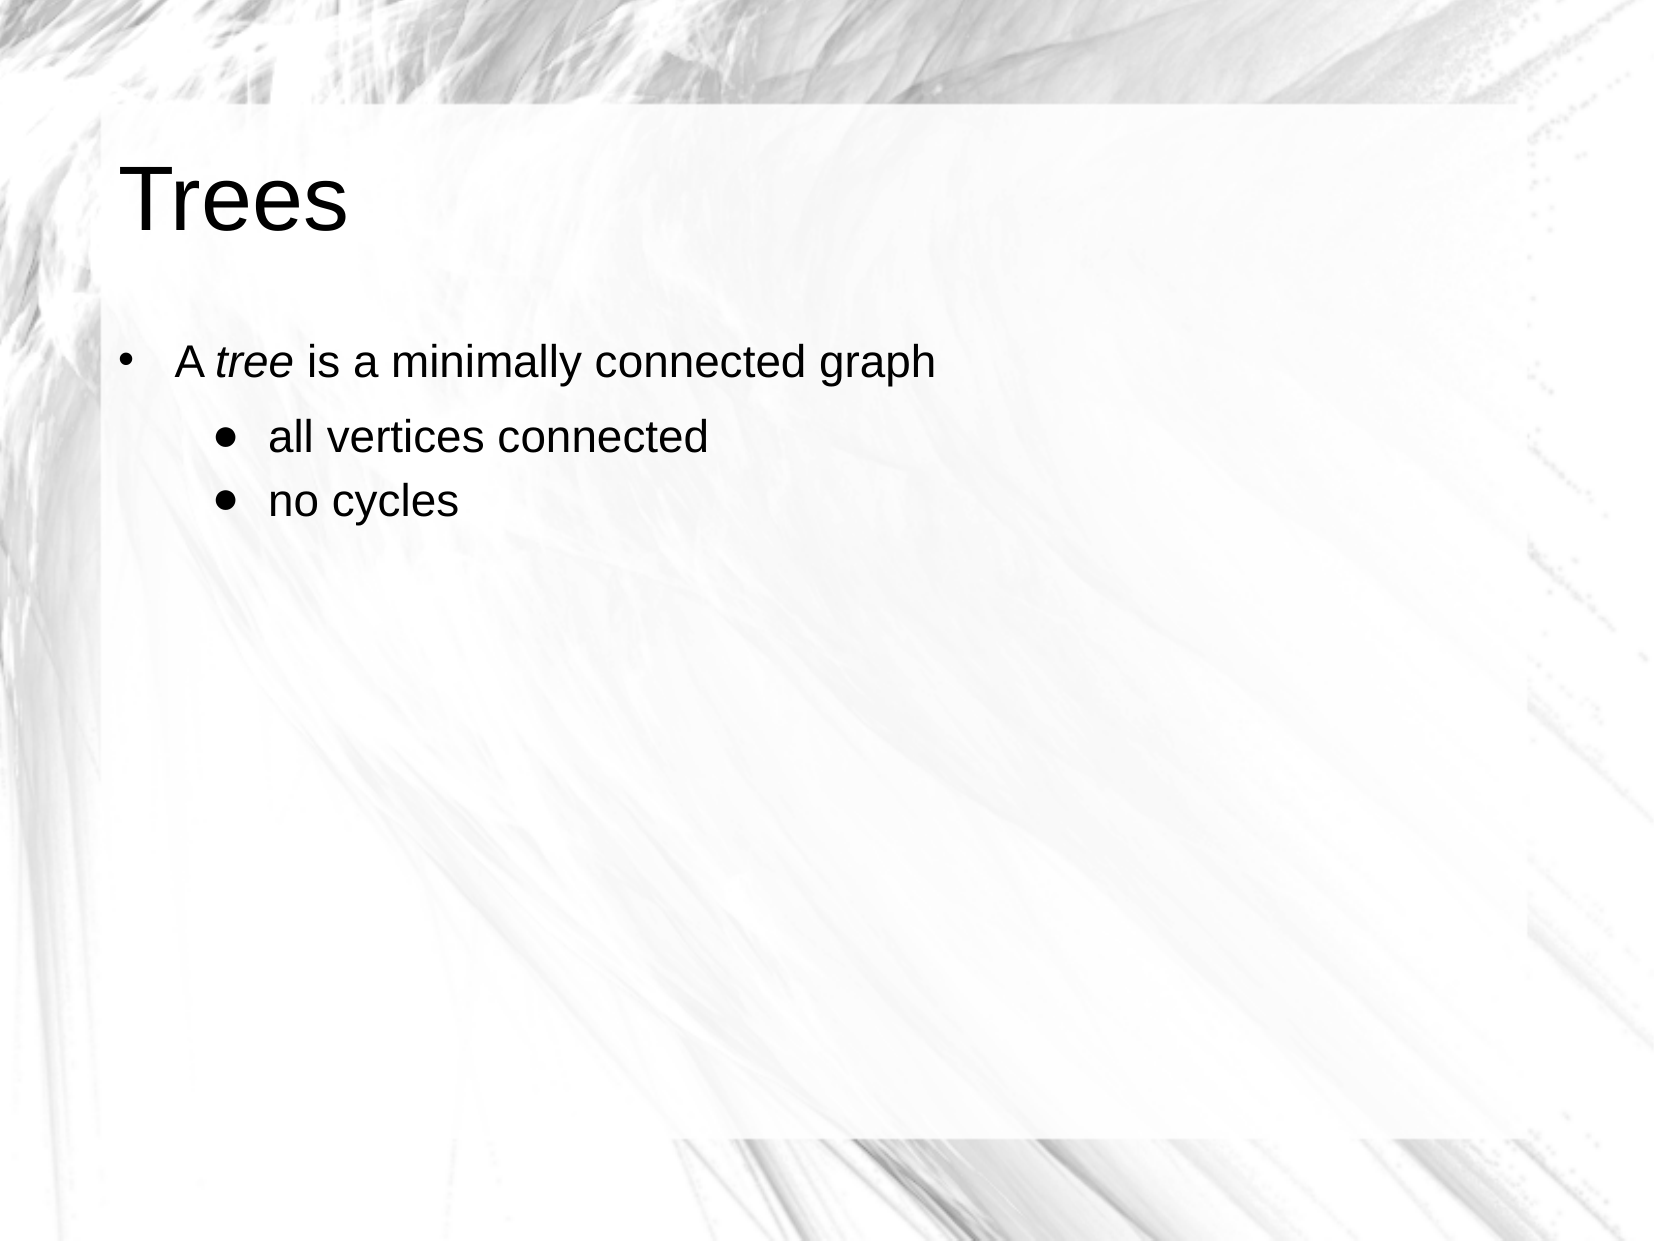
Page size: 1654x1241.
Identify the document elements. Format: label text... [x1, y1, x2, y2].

list A tree is a minimally connected graph all vertices connected no cycles [118, 319, 1571, 1109]
title Trees [118, 93, 1506, 299]
picture [0, 0, 1654, 1241]
